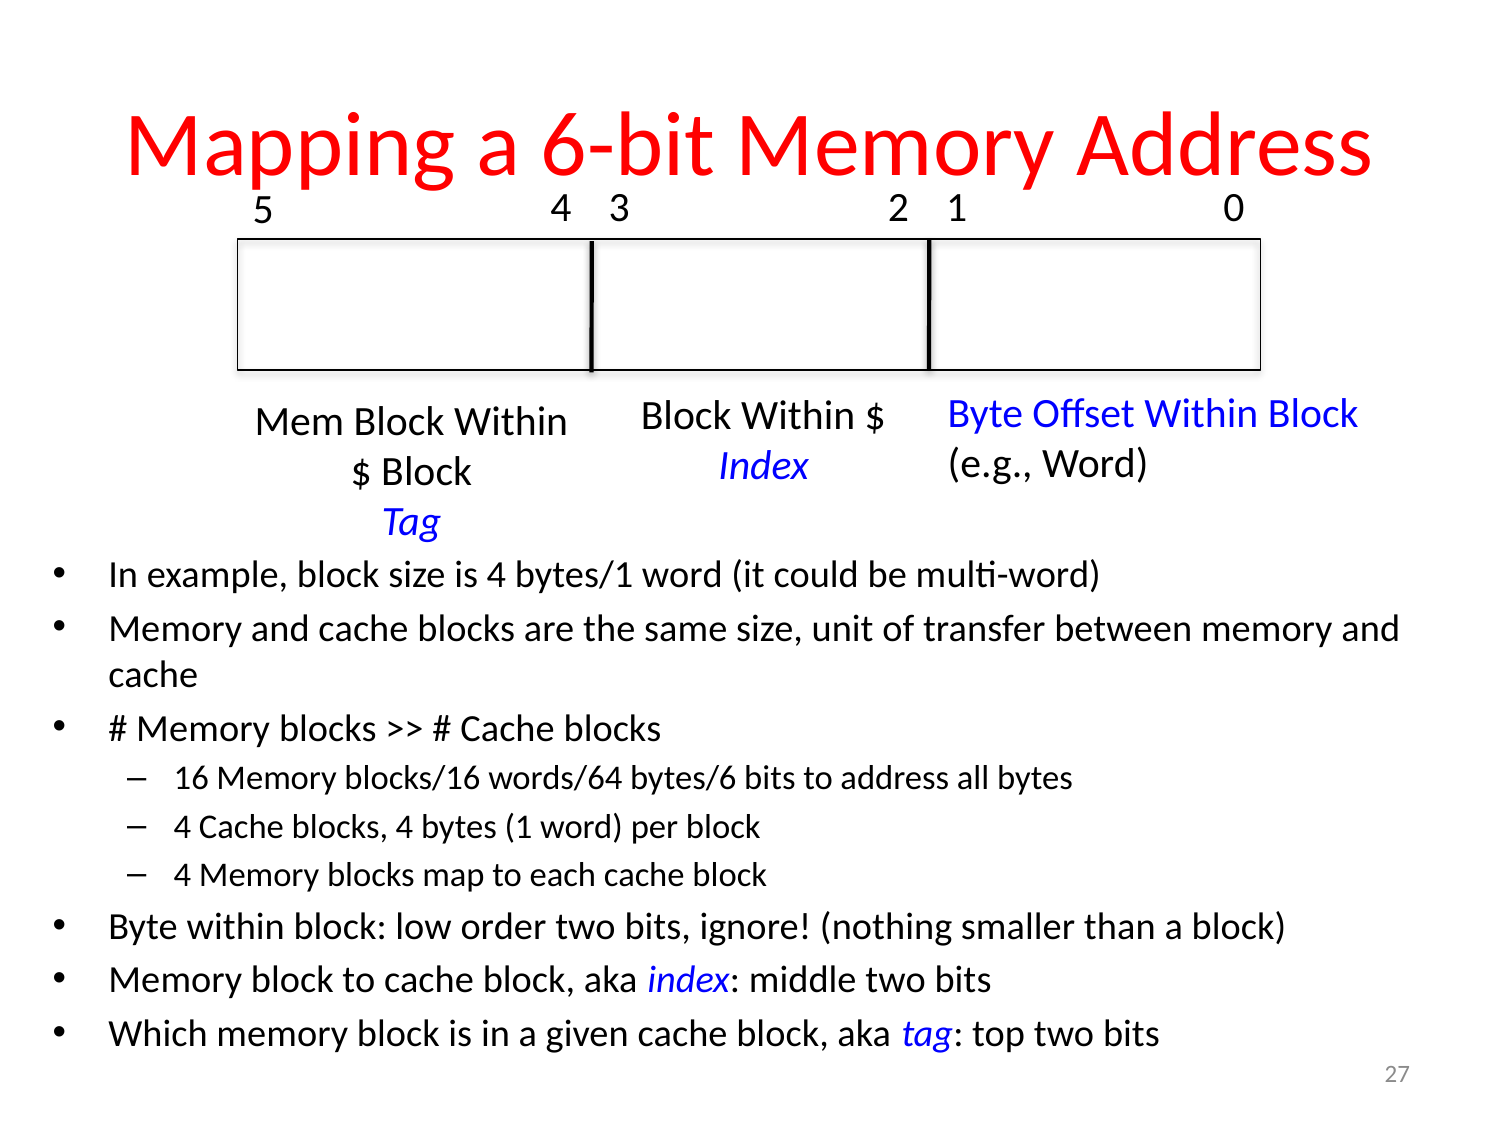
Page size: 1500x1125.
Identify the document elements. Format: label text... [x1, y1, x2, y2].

list In example, block size is 4 bytes/1 word (it could be multi-word) Memory and cache blocks are the same size, unit of transfer between memory and cache # Memory blocks >> # Cache blocks 16 Memory blocks/16 words/64 bytes/6 bits to address all bytes 4 Cache blocks, 4 bytes (1 word) per block 4 Memory blocks map to each cache block Byte within block: low order two bits, ignore! (nothing smaller than a block) Memory block to cache block, aka index: middle two bits Which memory block is in a given cache block, aka tag: top two bits [37, 541, 1500, 1063]
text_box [591, 171, 925, 497]
slide_number 27 [1074, 1042, 1425, 1103]
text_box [928, 171, 1377, 495]
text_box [238, 171, 588, 554]
title Mapping a 6-bit Memory Address [75, 45, 1425, 233]
